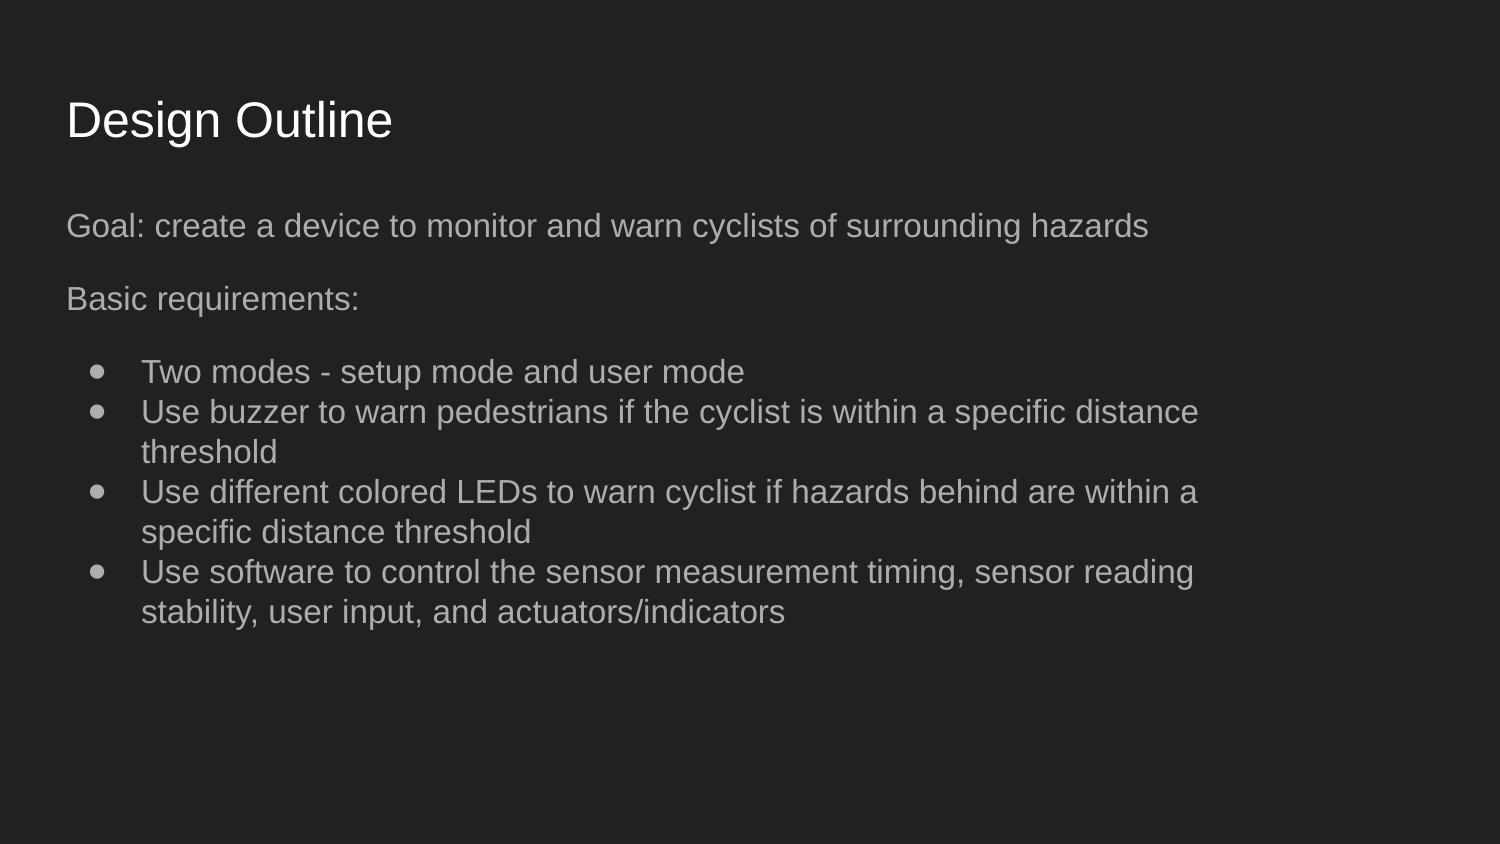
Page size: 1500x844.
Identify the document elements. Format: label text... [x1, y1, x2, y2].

title Design Outline [51, 72, 1449, 167]
list Goal: create a device to monitor and warn cyclists of surrounding hazards Basic requirements: Two modes - setup mode and user mode Use buzzer to warn pedestrians if the cyclist is within a specific distance threshold Use different colored LEDs to warn cyclist if hazards behind are within a specific distance threshold Use software to control the sensor measurement timing, sensor reading stability, user input, and actuators/indicators [51, 189, 1232, 692]
